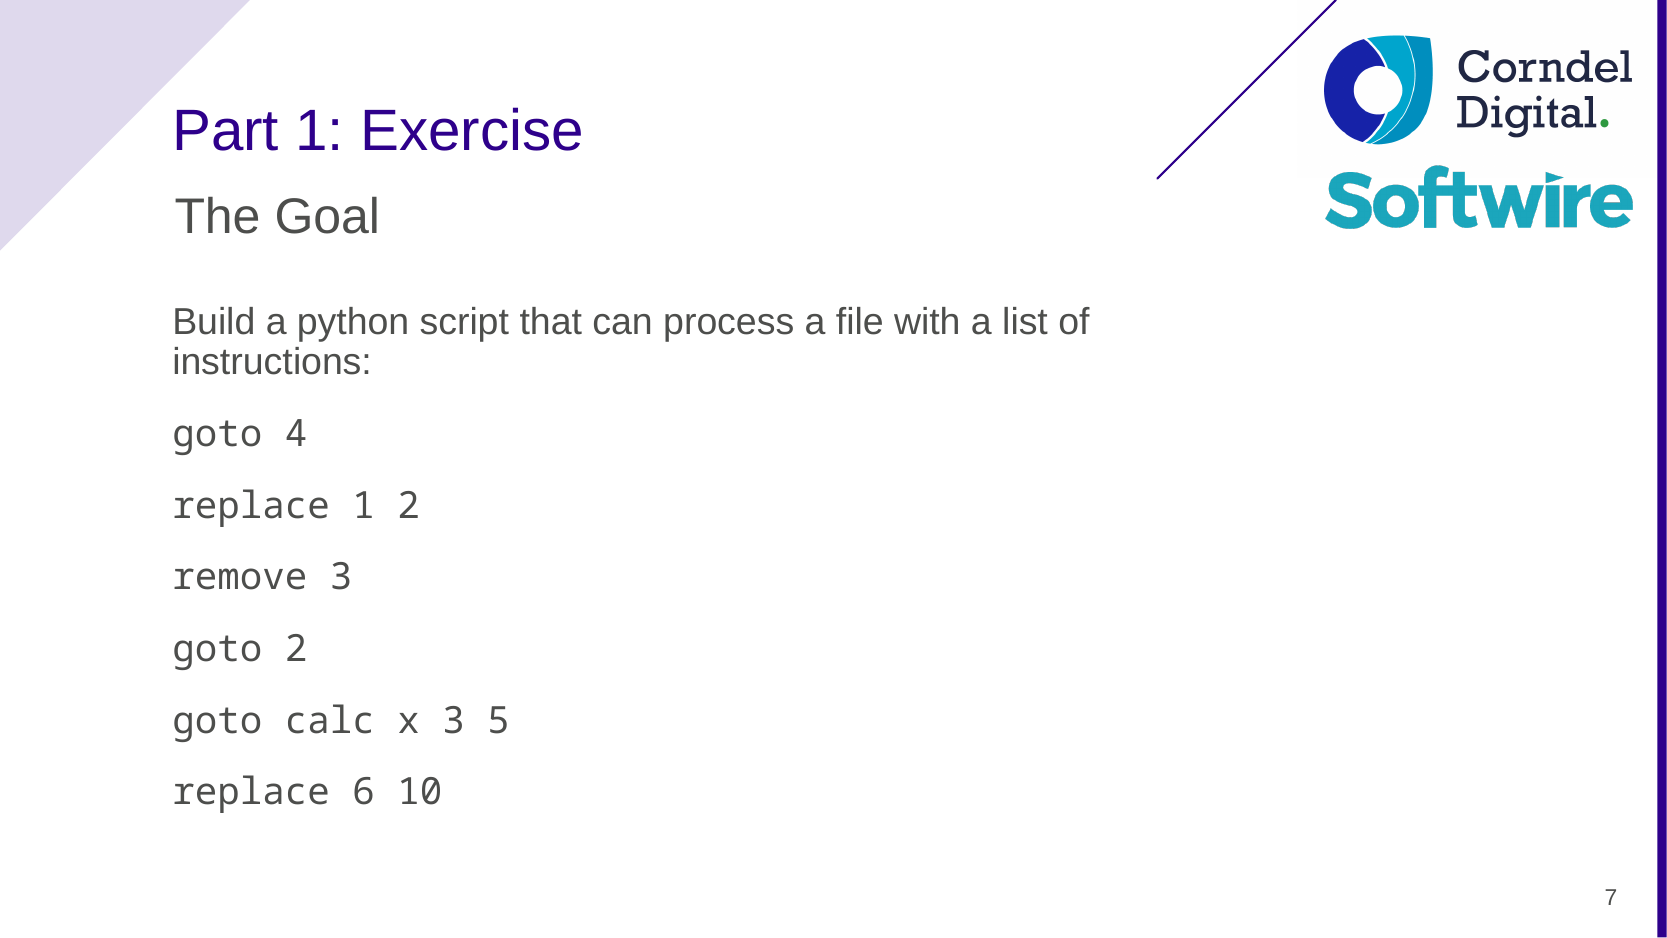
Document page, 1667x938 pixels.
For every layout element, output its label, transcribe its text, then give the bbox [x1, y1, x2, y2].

list Part 1: Exercise [157, 92, 1290, 175]
slide_number 7 [1219, 874, 1633, 913]
list The Goal [159, 182, 1292, 239]
picture [1297, 0, 1657, 229]
text_box Build a python script that can process a file with a list of instructions: goto 4 replace 1 2 remove 3 goto 2 goto calc x 3 5 replace 6 10 [157, 294, 1290, 845]
picture [1297, 0, 1333, 36]
